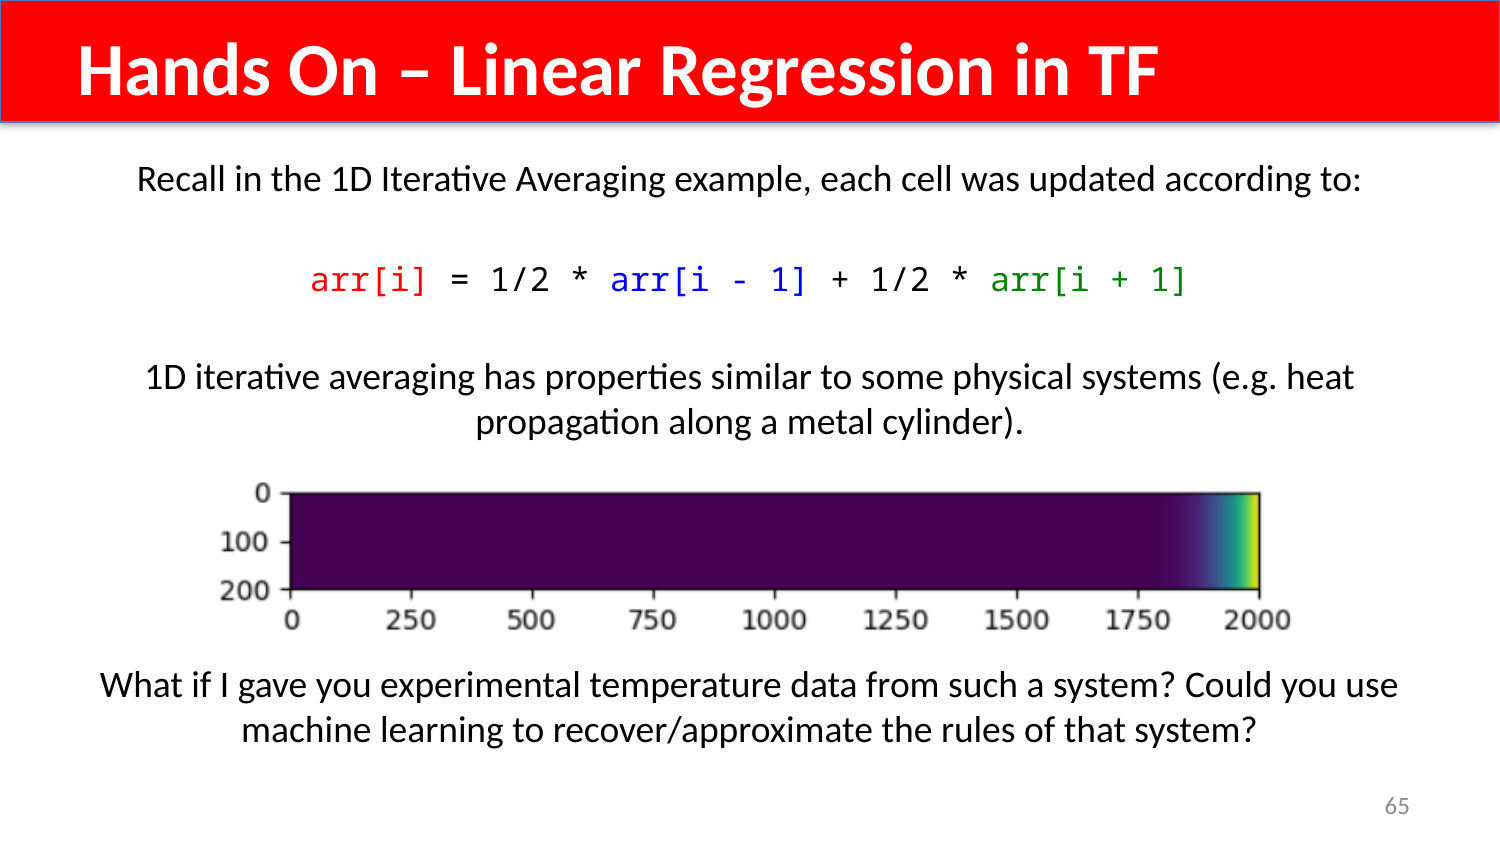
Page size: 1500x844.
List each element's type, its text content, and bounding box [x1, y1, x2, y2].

picture [202, 466, 1298, 648]
slide_number 65 [1074, 782, 1425, 827]
text_box [0, 0, 1500, 123]
text_box Hands On – Linear Regression in TF [62, 13, 1200, 119]
text_box Recall in the 1D Iterative Averaging example, each cell was updated according to: arr[i] = 1/2 * arr[i - 1] + 1/2 * arr[i + 1] 1D iterative averaging has properties similar to some physical systems (e.g. heat propagation along a metal cylinder). What if I gave you experimental temperature data from such a system? Could you use machine learning to recover/approximate the rules of that system? [50, 146, 1450, 747]
